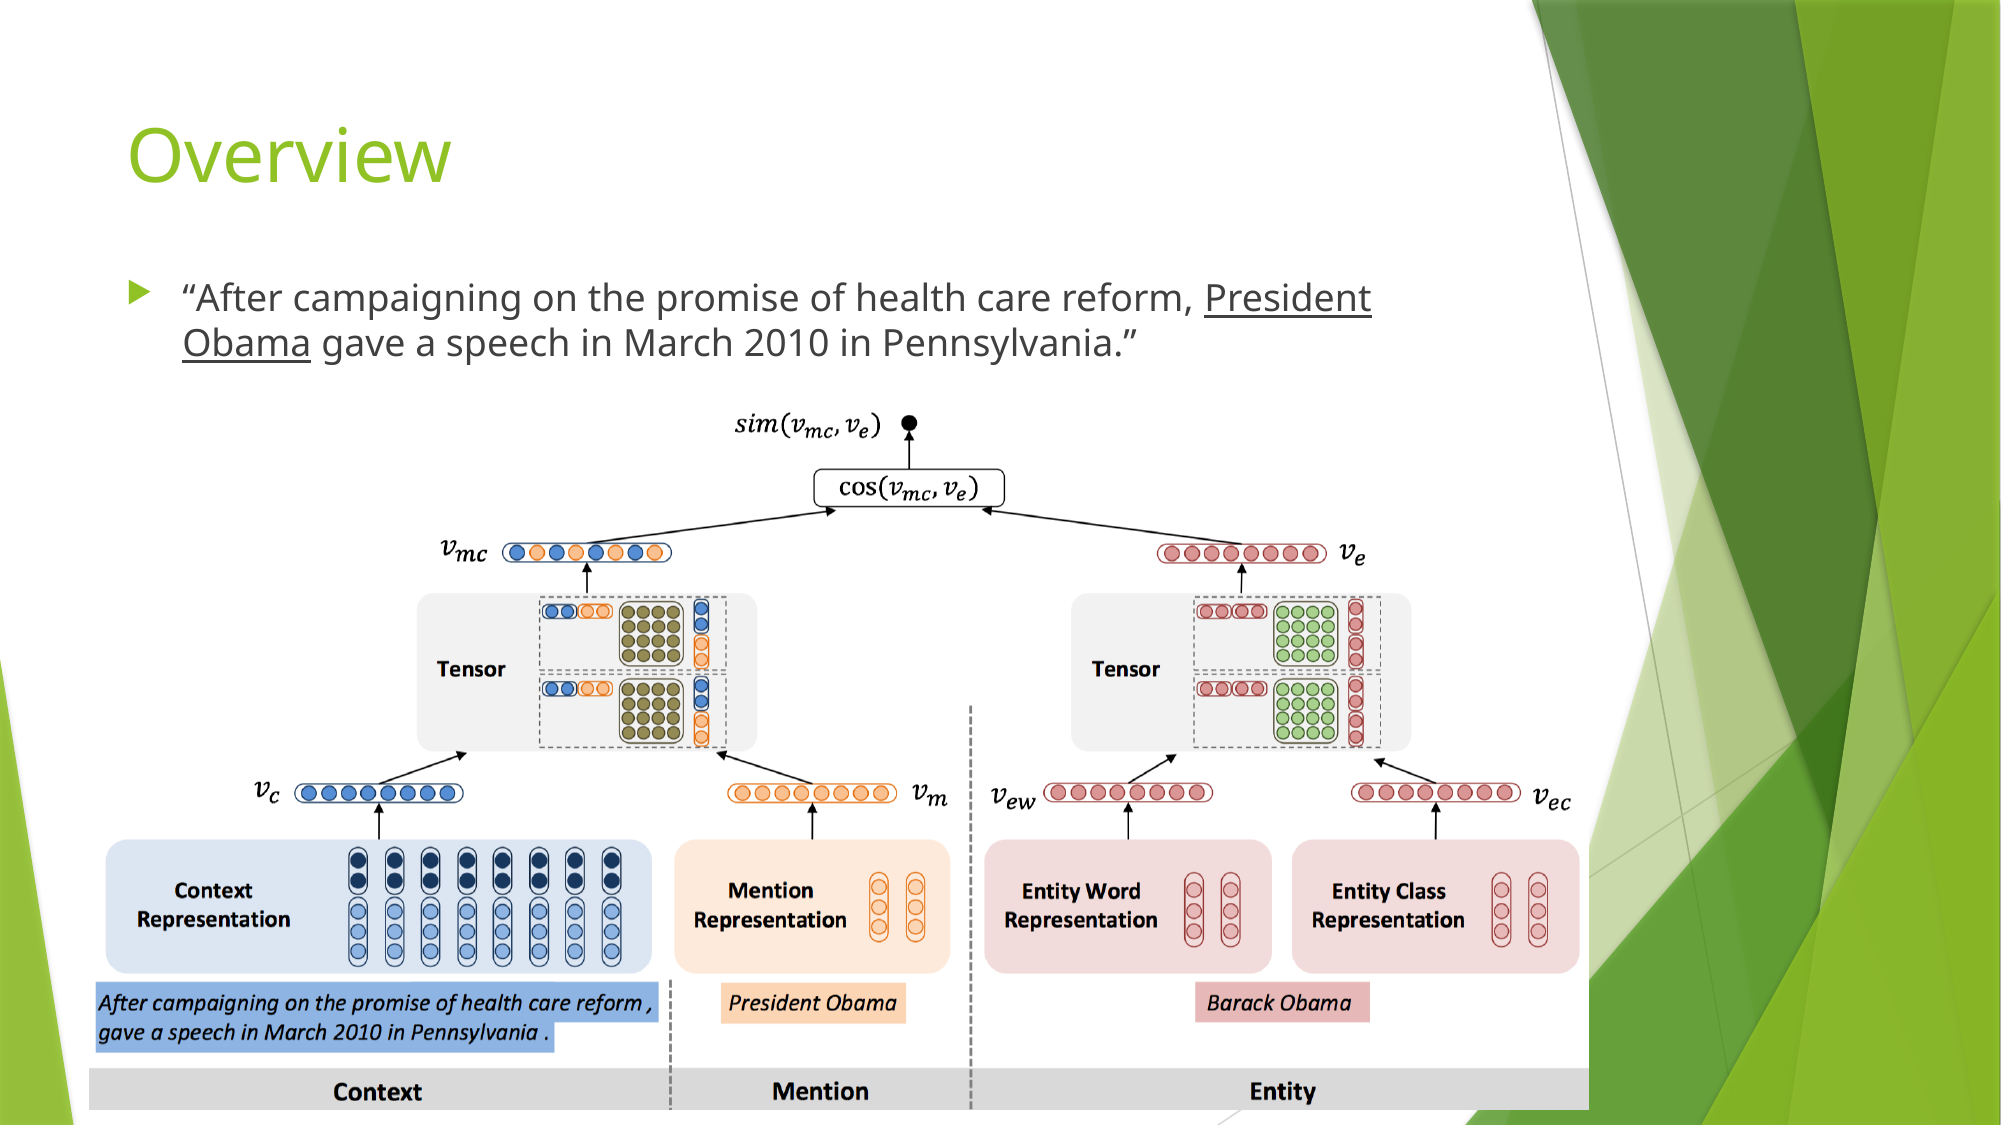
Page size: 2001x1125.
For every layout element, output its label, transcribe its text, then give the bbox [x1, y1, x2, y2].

picture [88, 391, 1590, 1111]
title Overview [111, 99, 1522, 266]
list “After campaigning on the promise of health care reform, President Obama gave a speech in March 2010 in Pennsylvania.” [111, 266, 1522, 390]
